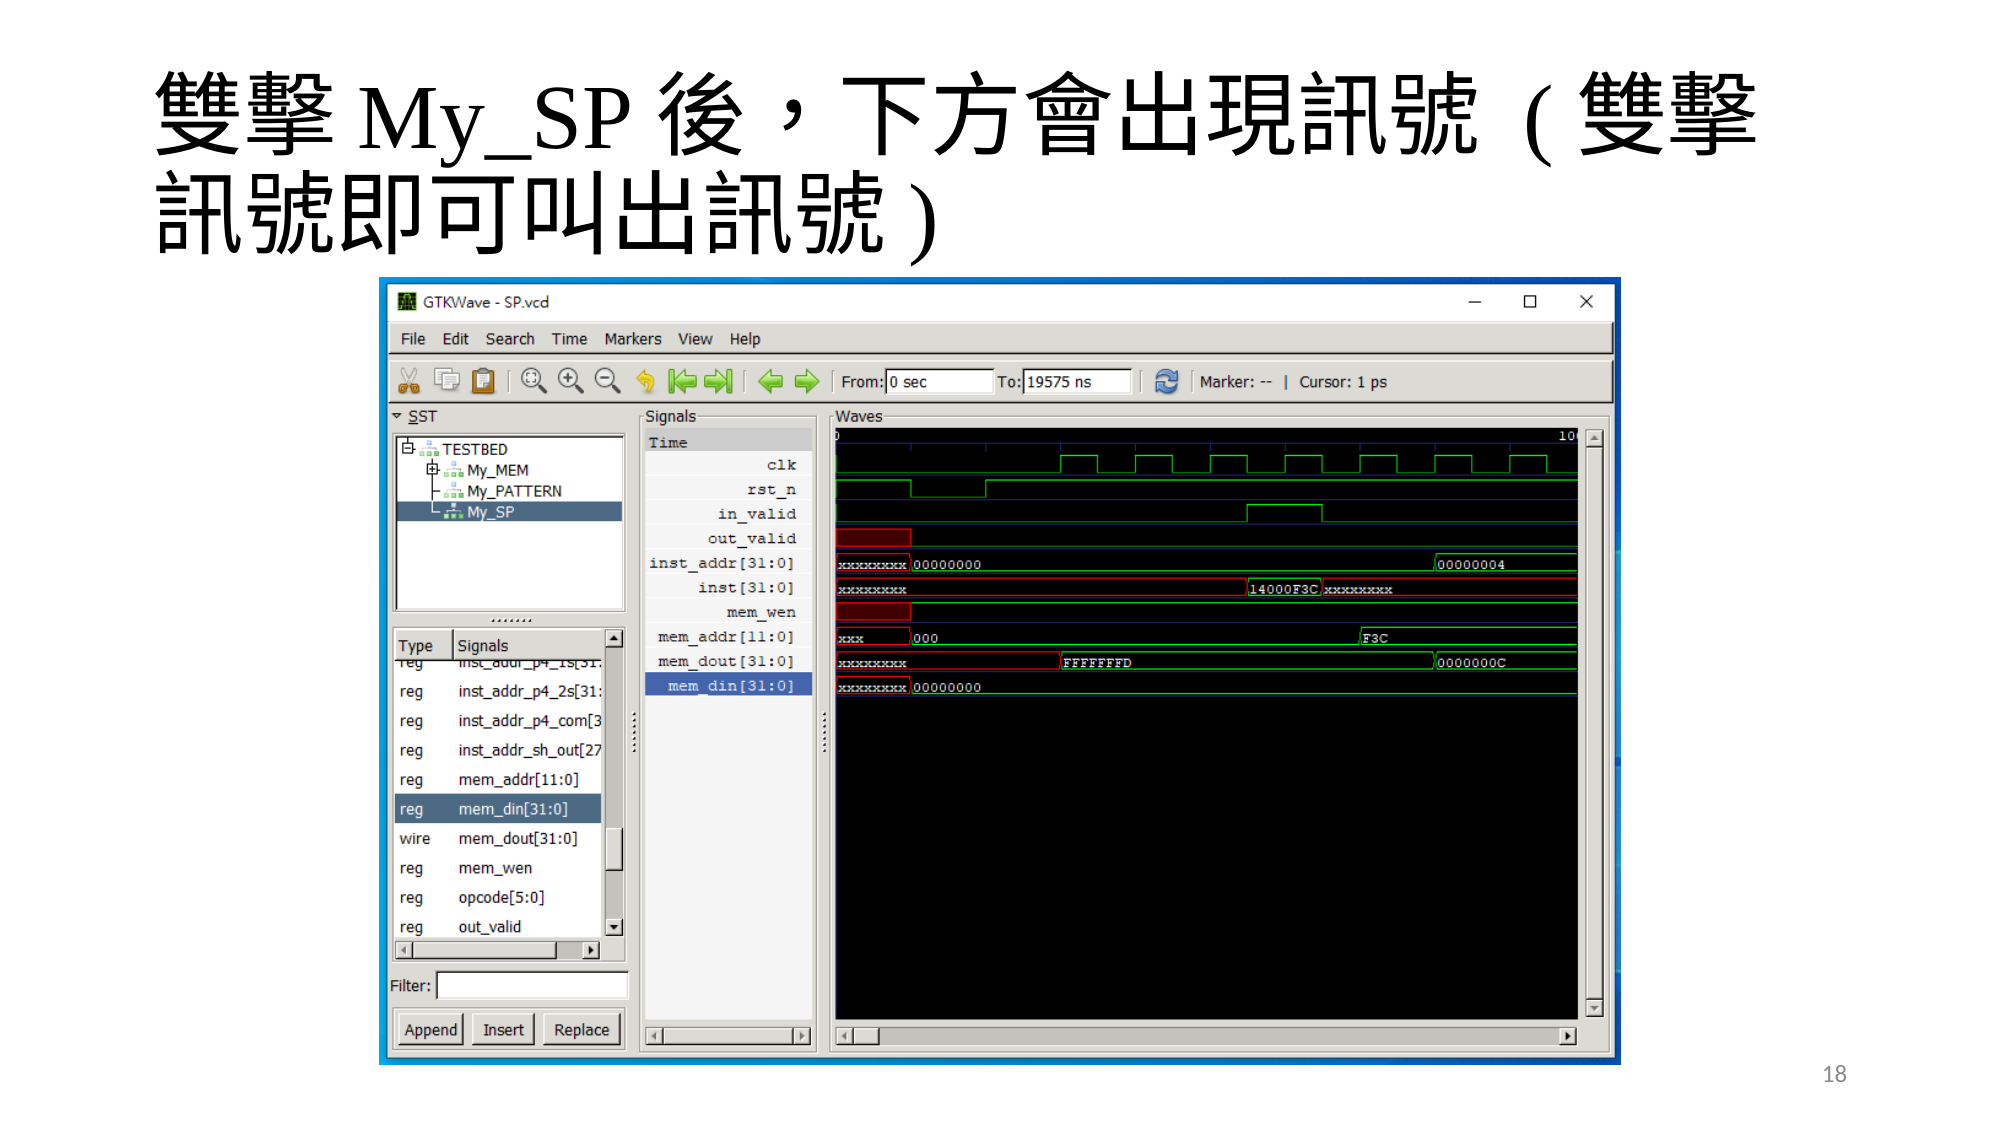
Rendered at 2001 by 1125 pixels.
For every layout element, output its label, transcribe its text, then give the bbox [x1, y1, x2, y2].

slide_number 18 [1412, 1042, 1863, 1103]
picture [387, 277, 1621, 1065]
title 雙擊My_SP後，下方會出現訊號 (雙擊訊號即可叫出訊號) [137, 59, 1863, 278]
